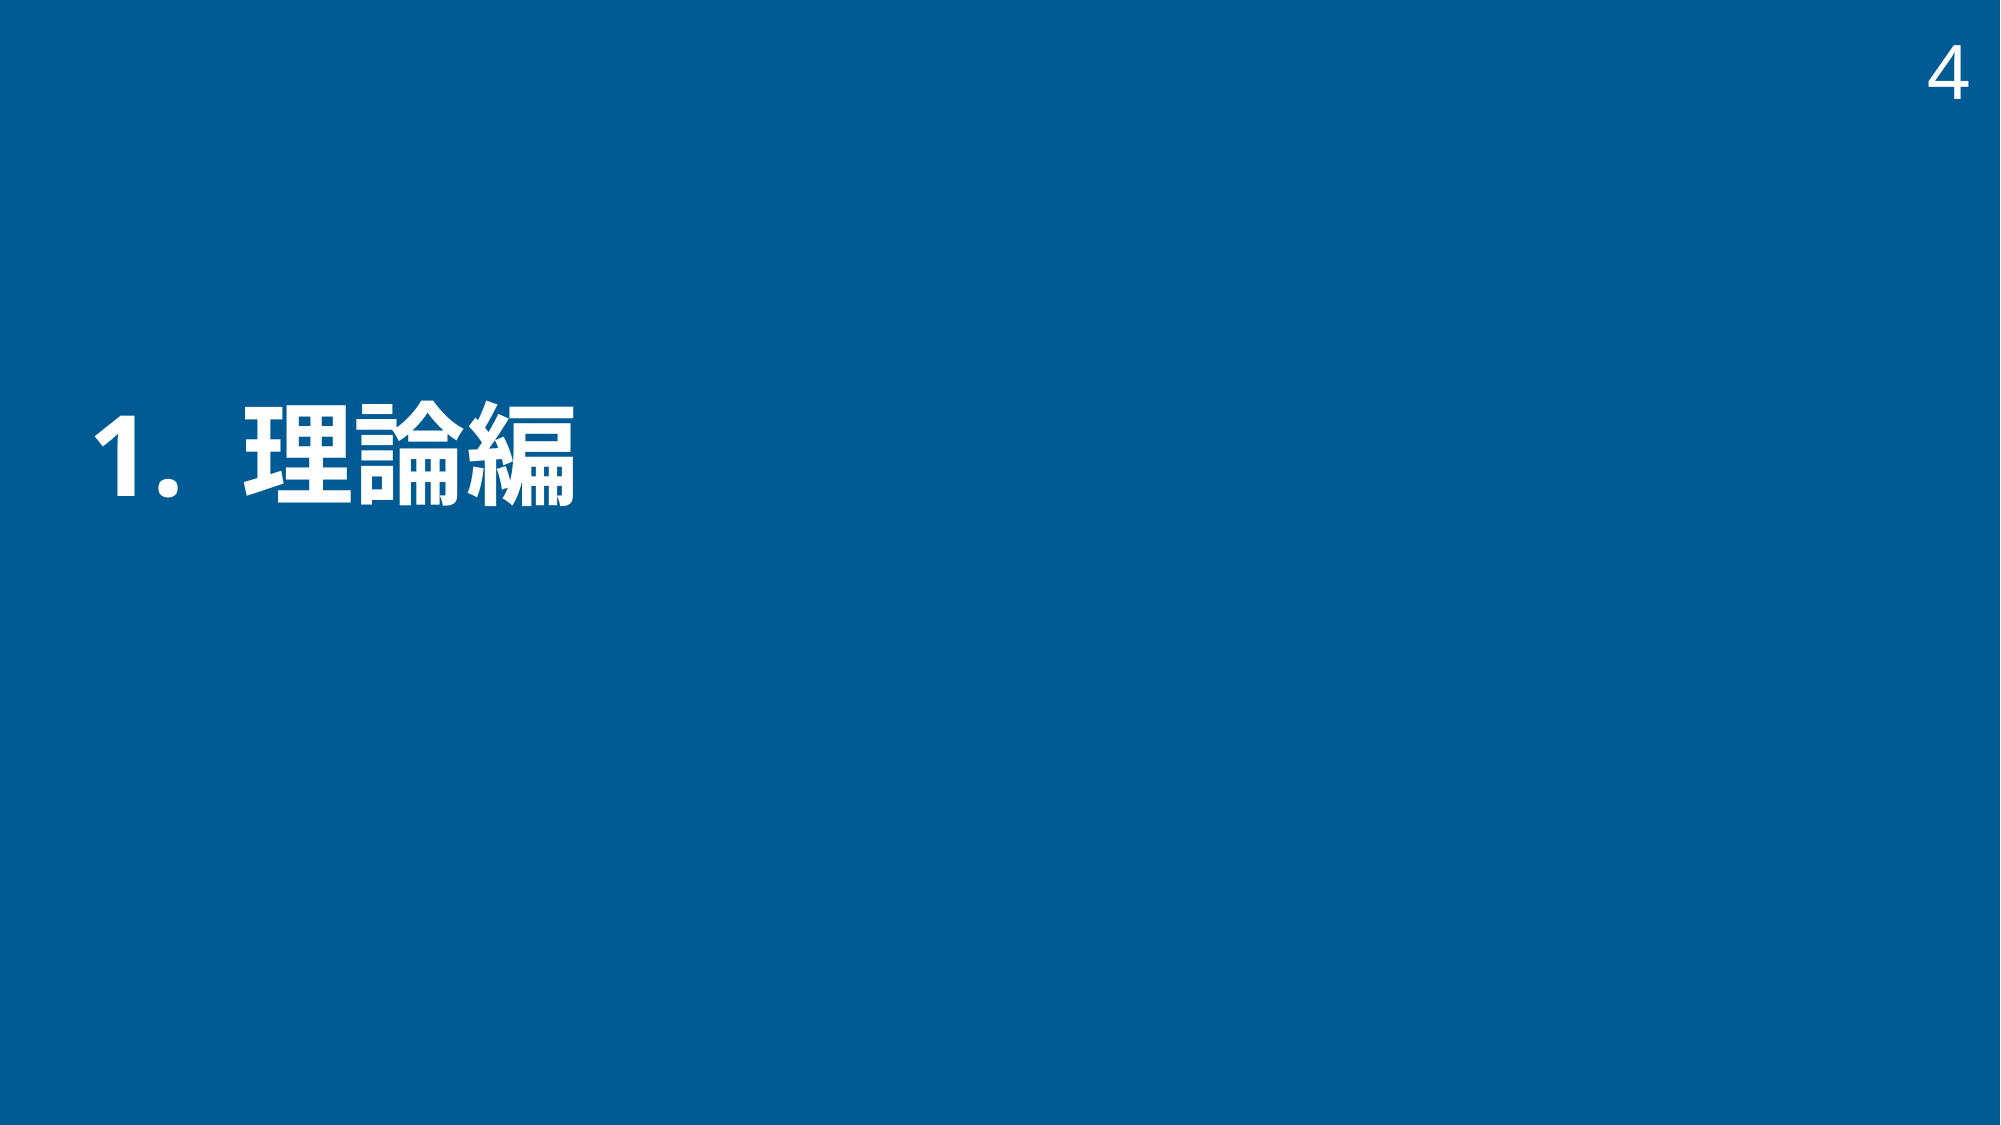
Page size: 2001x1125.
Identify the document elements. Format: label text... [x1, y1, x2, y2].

title 1. 理論編 [0, 357, 2000, 563]
slide_number 3 [1709, 0, 2000, 153]
